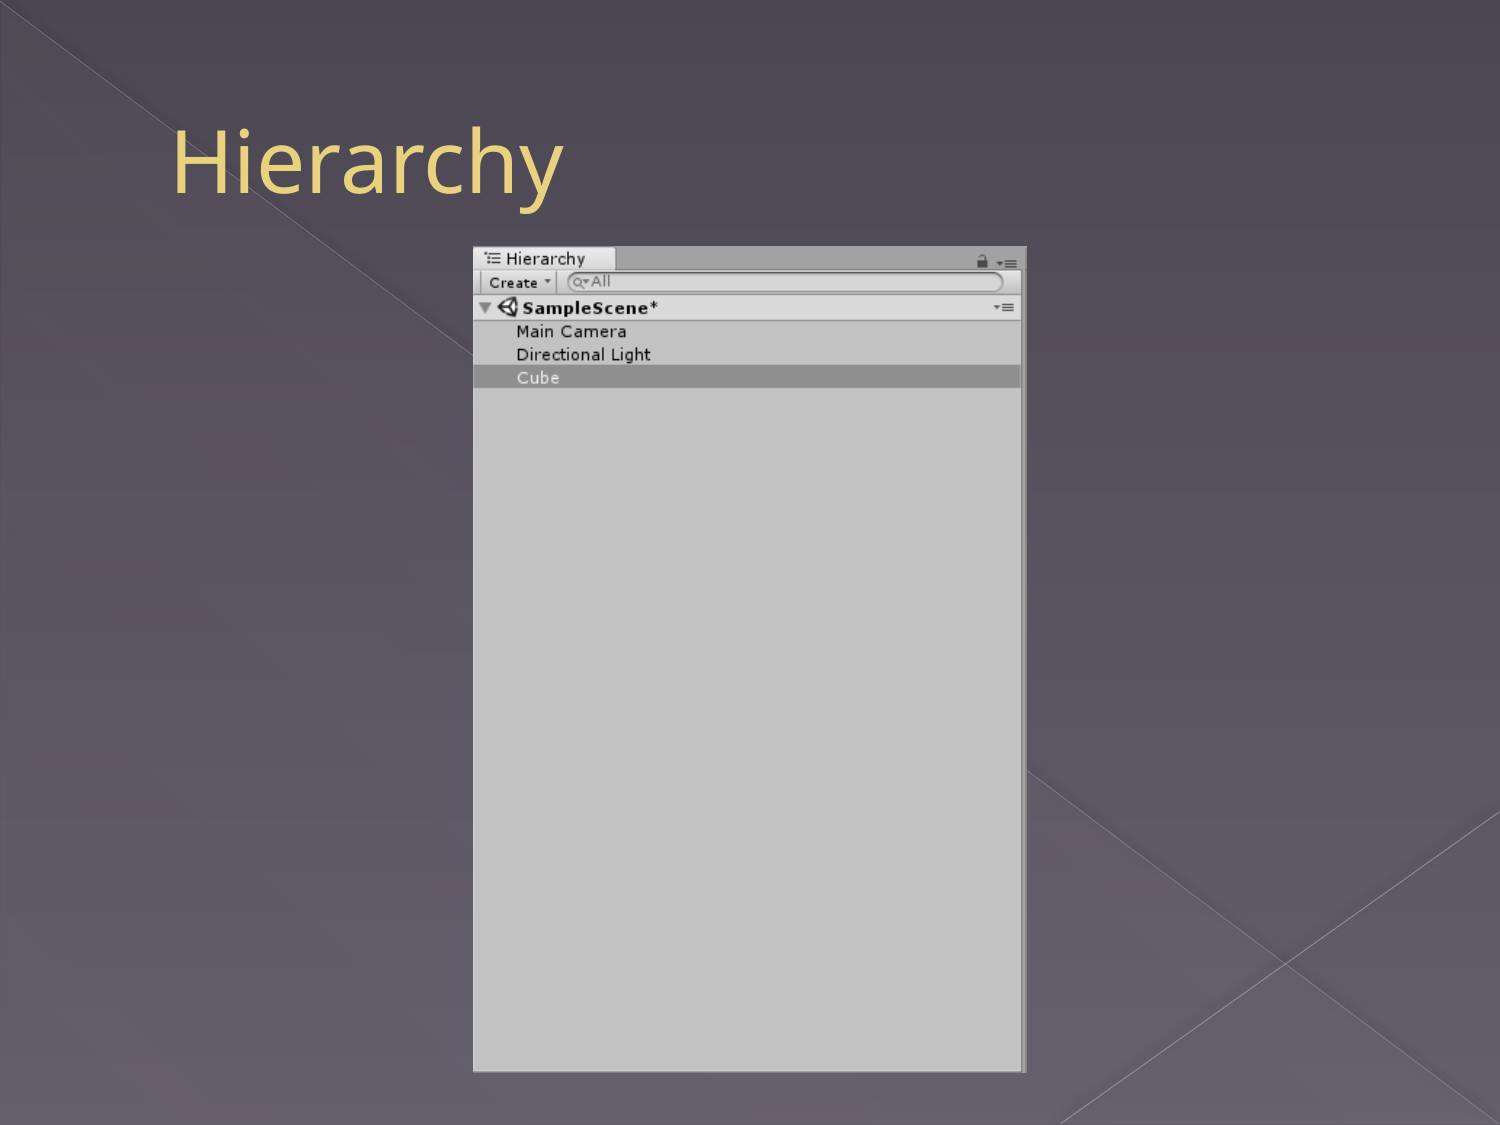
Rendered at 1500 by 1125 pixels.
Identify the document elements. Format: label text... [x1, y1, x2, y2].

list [473, 245, 1027, 1074]
title Hierarchy [75, 43, 1425, 274]
